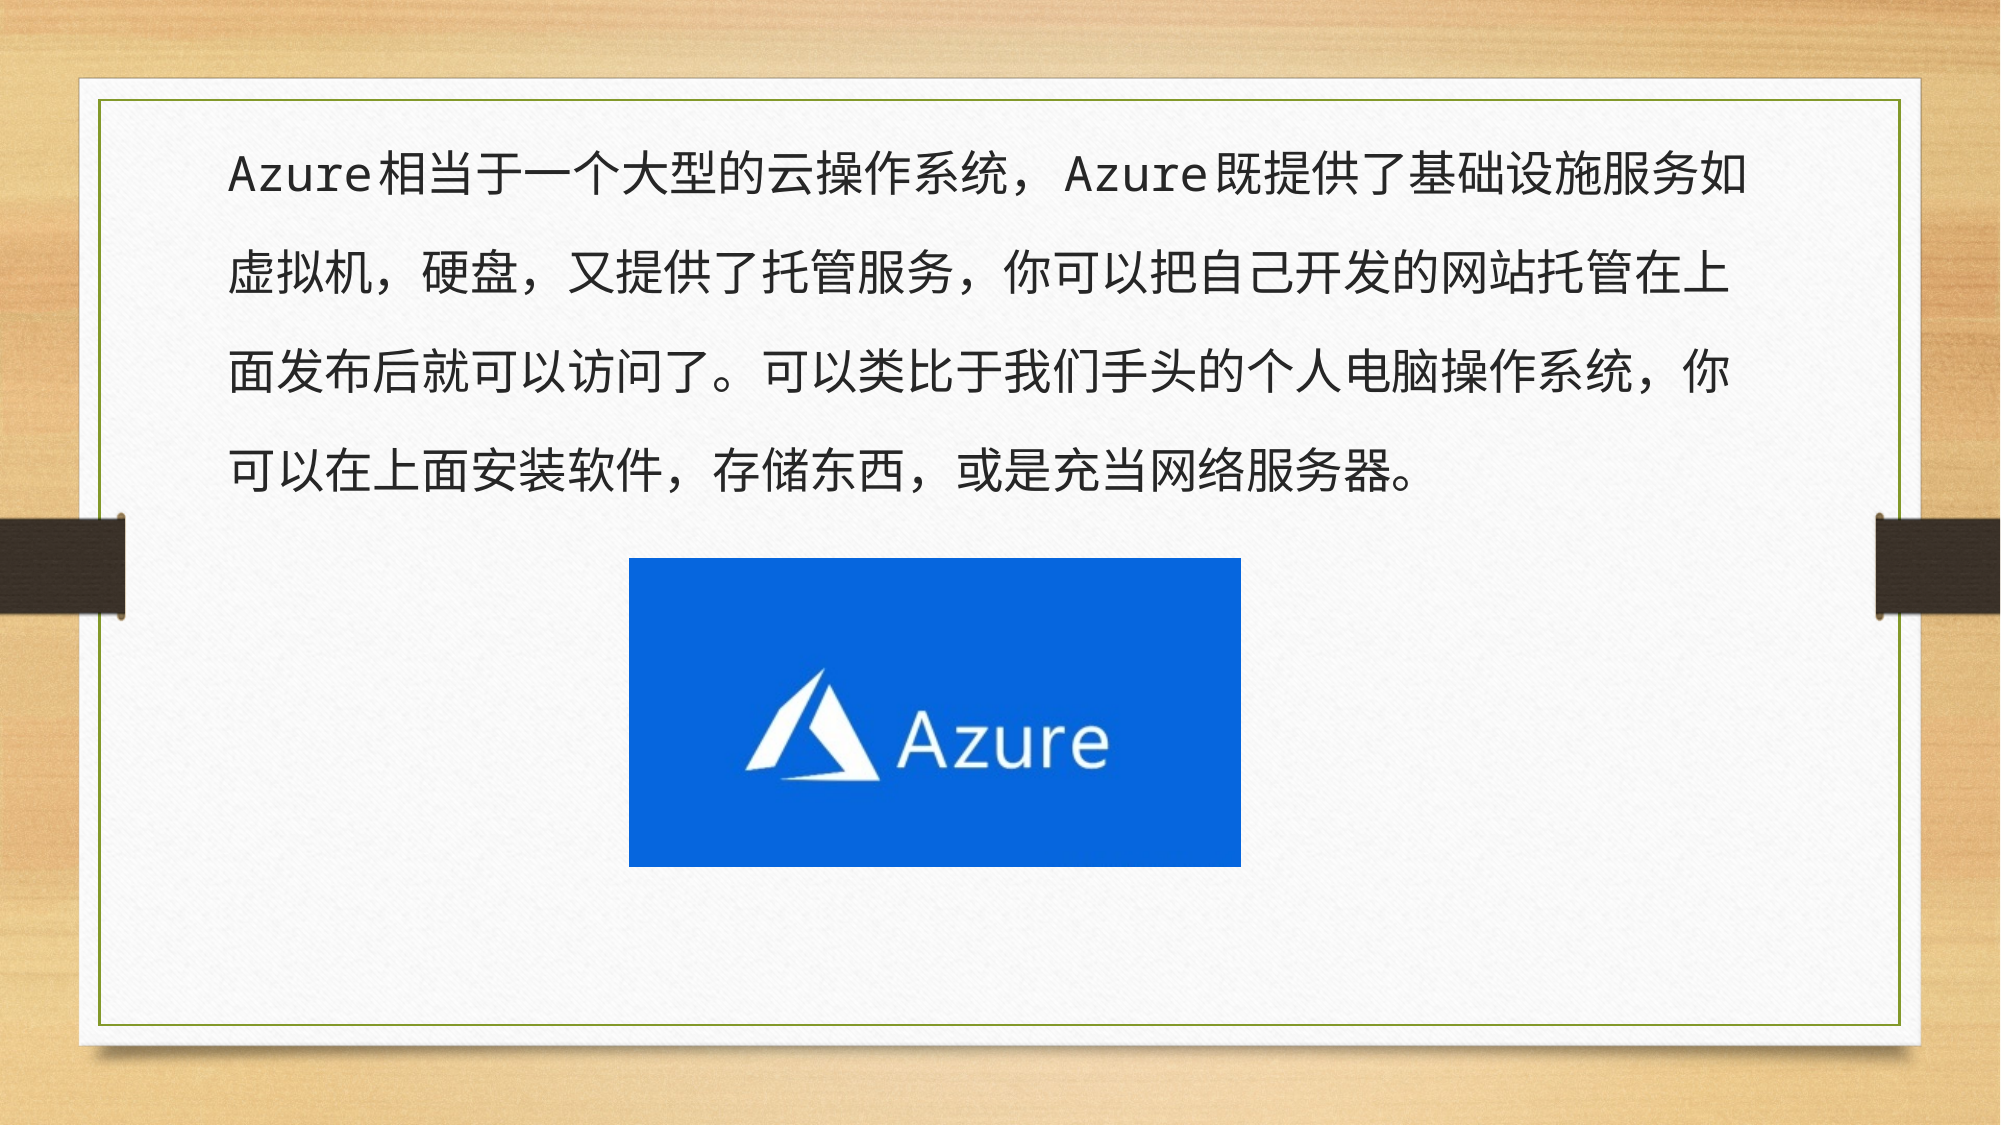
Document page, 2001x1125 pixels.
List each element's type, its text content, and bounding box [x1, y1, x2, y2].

picture [0, 0, 2001, 1125]
text_box Azure相当于一个大型的云操作系统，Azure既提供了基础设施服务如虚拟机，硬盘，又提供了托管服务，你可以把自己开发的网站托管在上面发布后就可以访问了。可以类比于我们手头的个人电脑操作系统，你可以在上面安装软件，存储东西，或是充当网络服务器。 [212, 89, 1788, 511]
